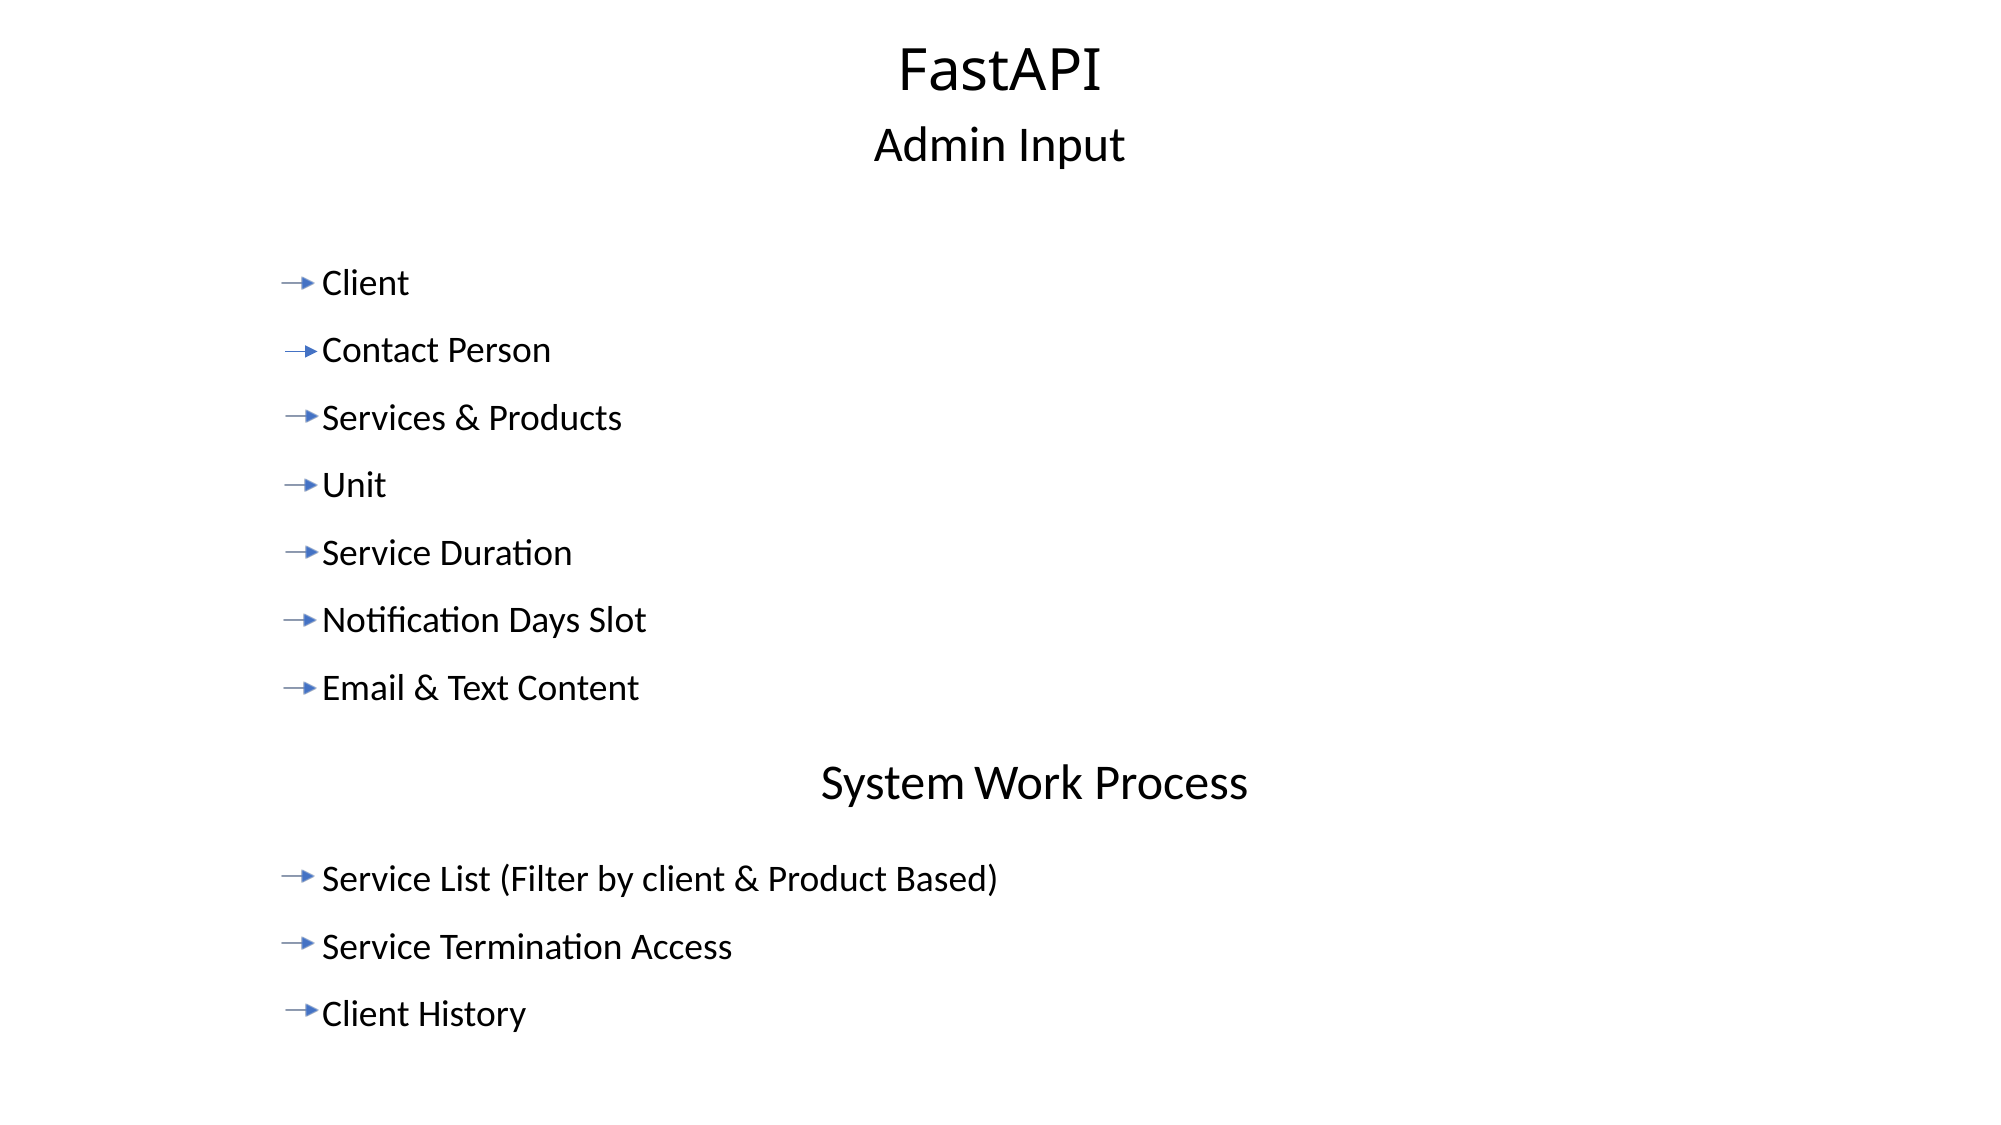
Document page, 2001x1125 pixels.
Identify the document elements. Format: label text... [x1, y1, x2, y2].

picture [285, 538, 332, 566]
picture [284, 471, 331, 499]
title FastAPI [249, 17, 1750, 110]
picture [281, 269, 328, 297]
picture [192, 810, 1750, 1125]
text_box Client Contact Person Services & Products Unit Service Duration Notification Days Slot Email & Text Content [307, 250, 906, 716]
picture [283, 606, 330, 634]
picture [285, 402, 332, 430]
picture [283, 674, 330, 702]
text_box System Work Process [806, 742, 1405, 810]
subtitle Admin Input [249, 110, 1750, 726]
